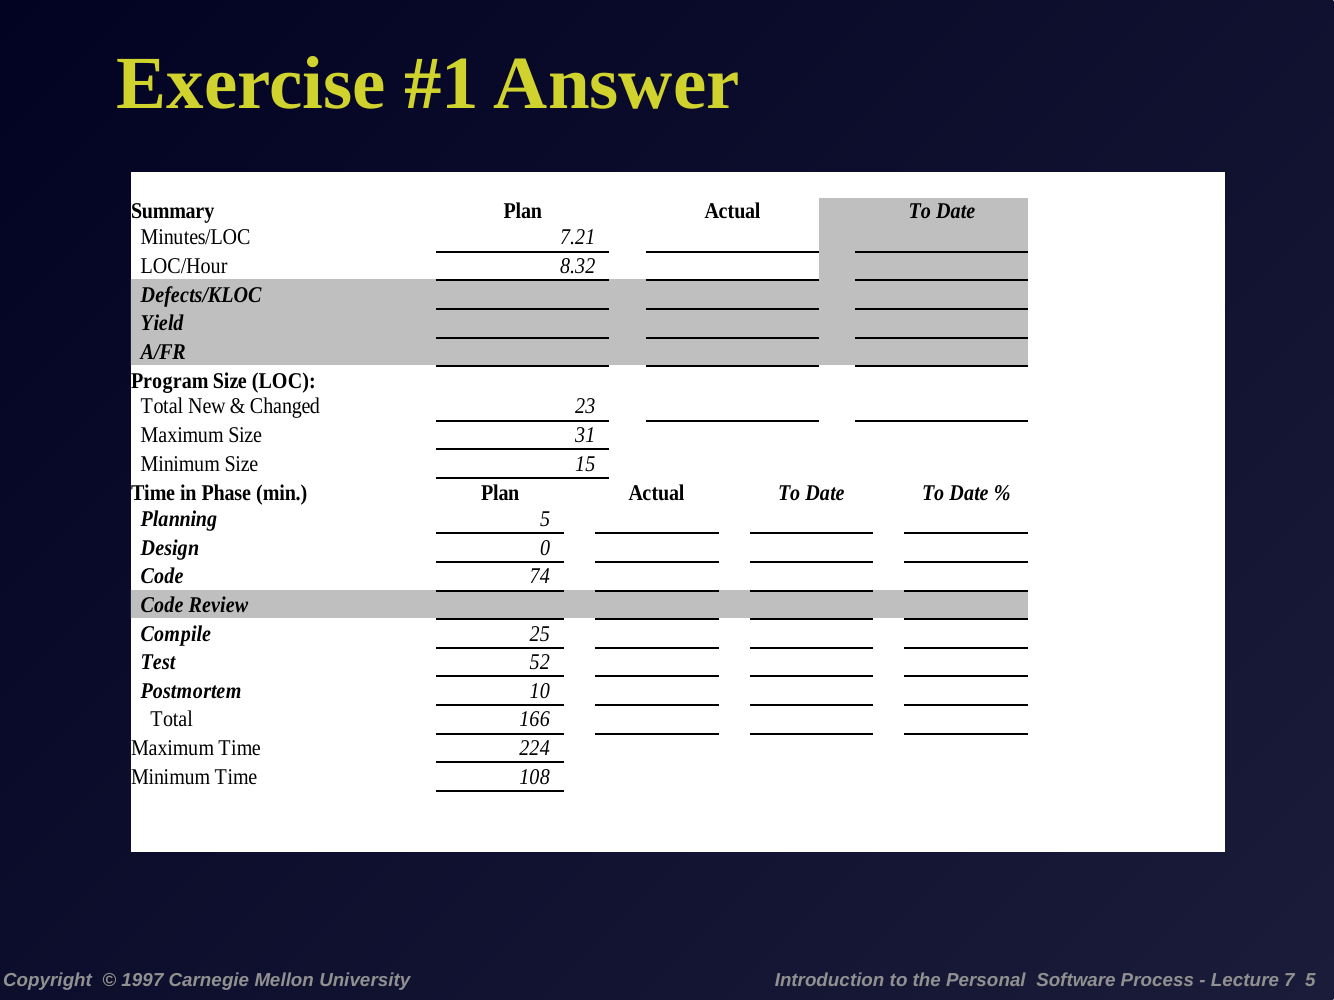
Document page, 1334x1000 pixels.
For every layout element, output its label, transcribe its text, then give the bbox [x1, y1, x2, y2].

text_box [130, 171, 1225, 853]
title Exercise #1 Answer [99, 21, 1300, 147]
